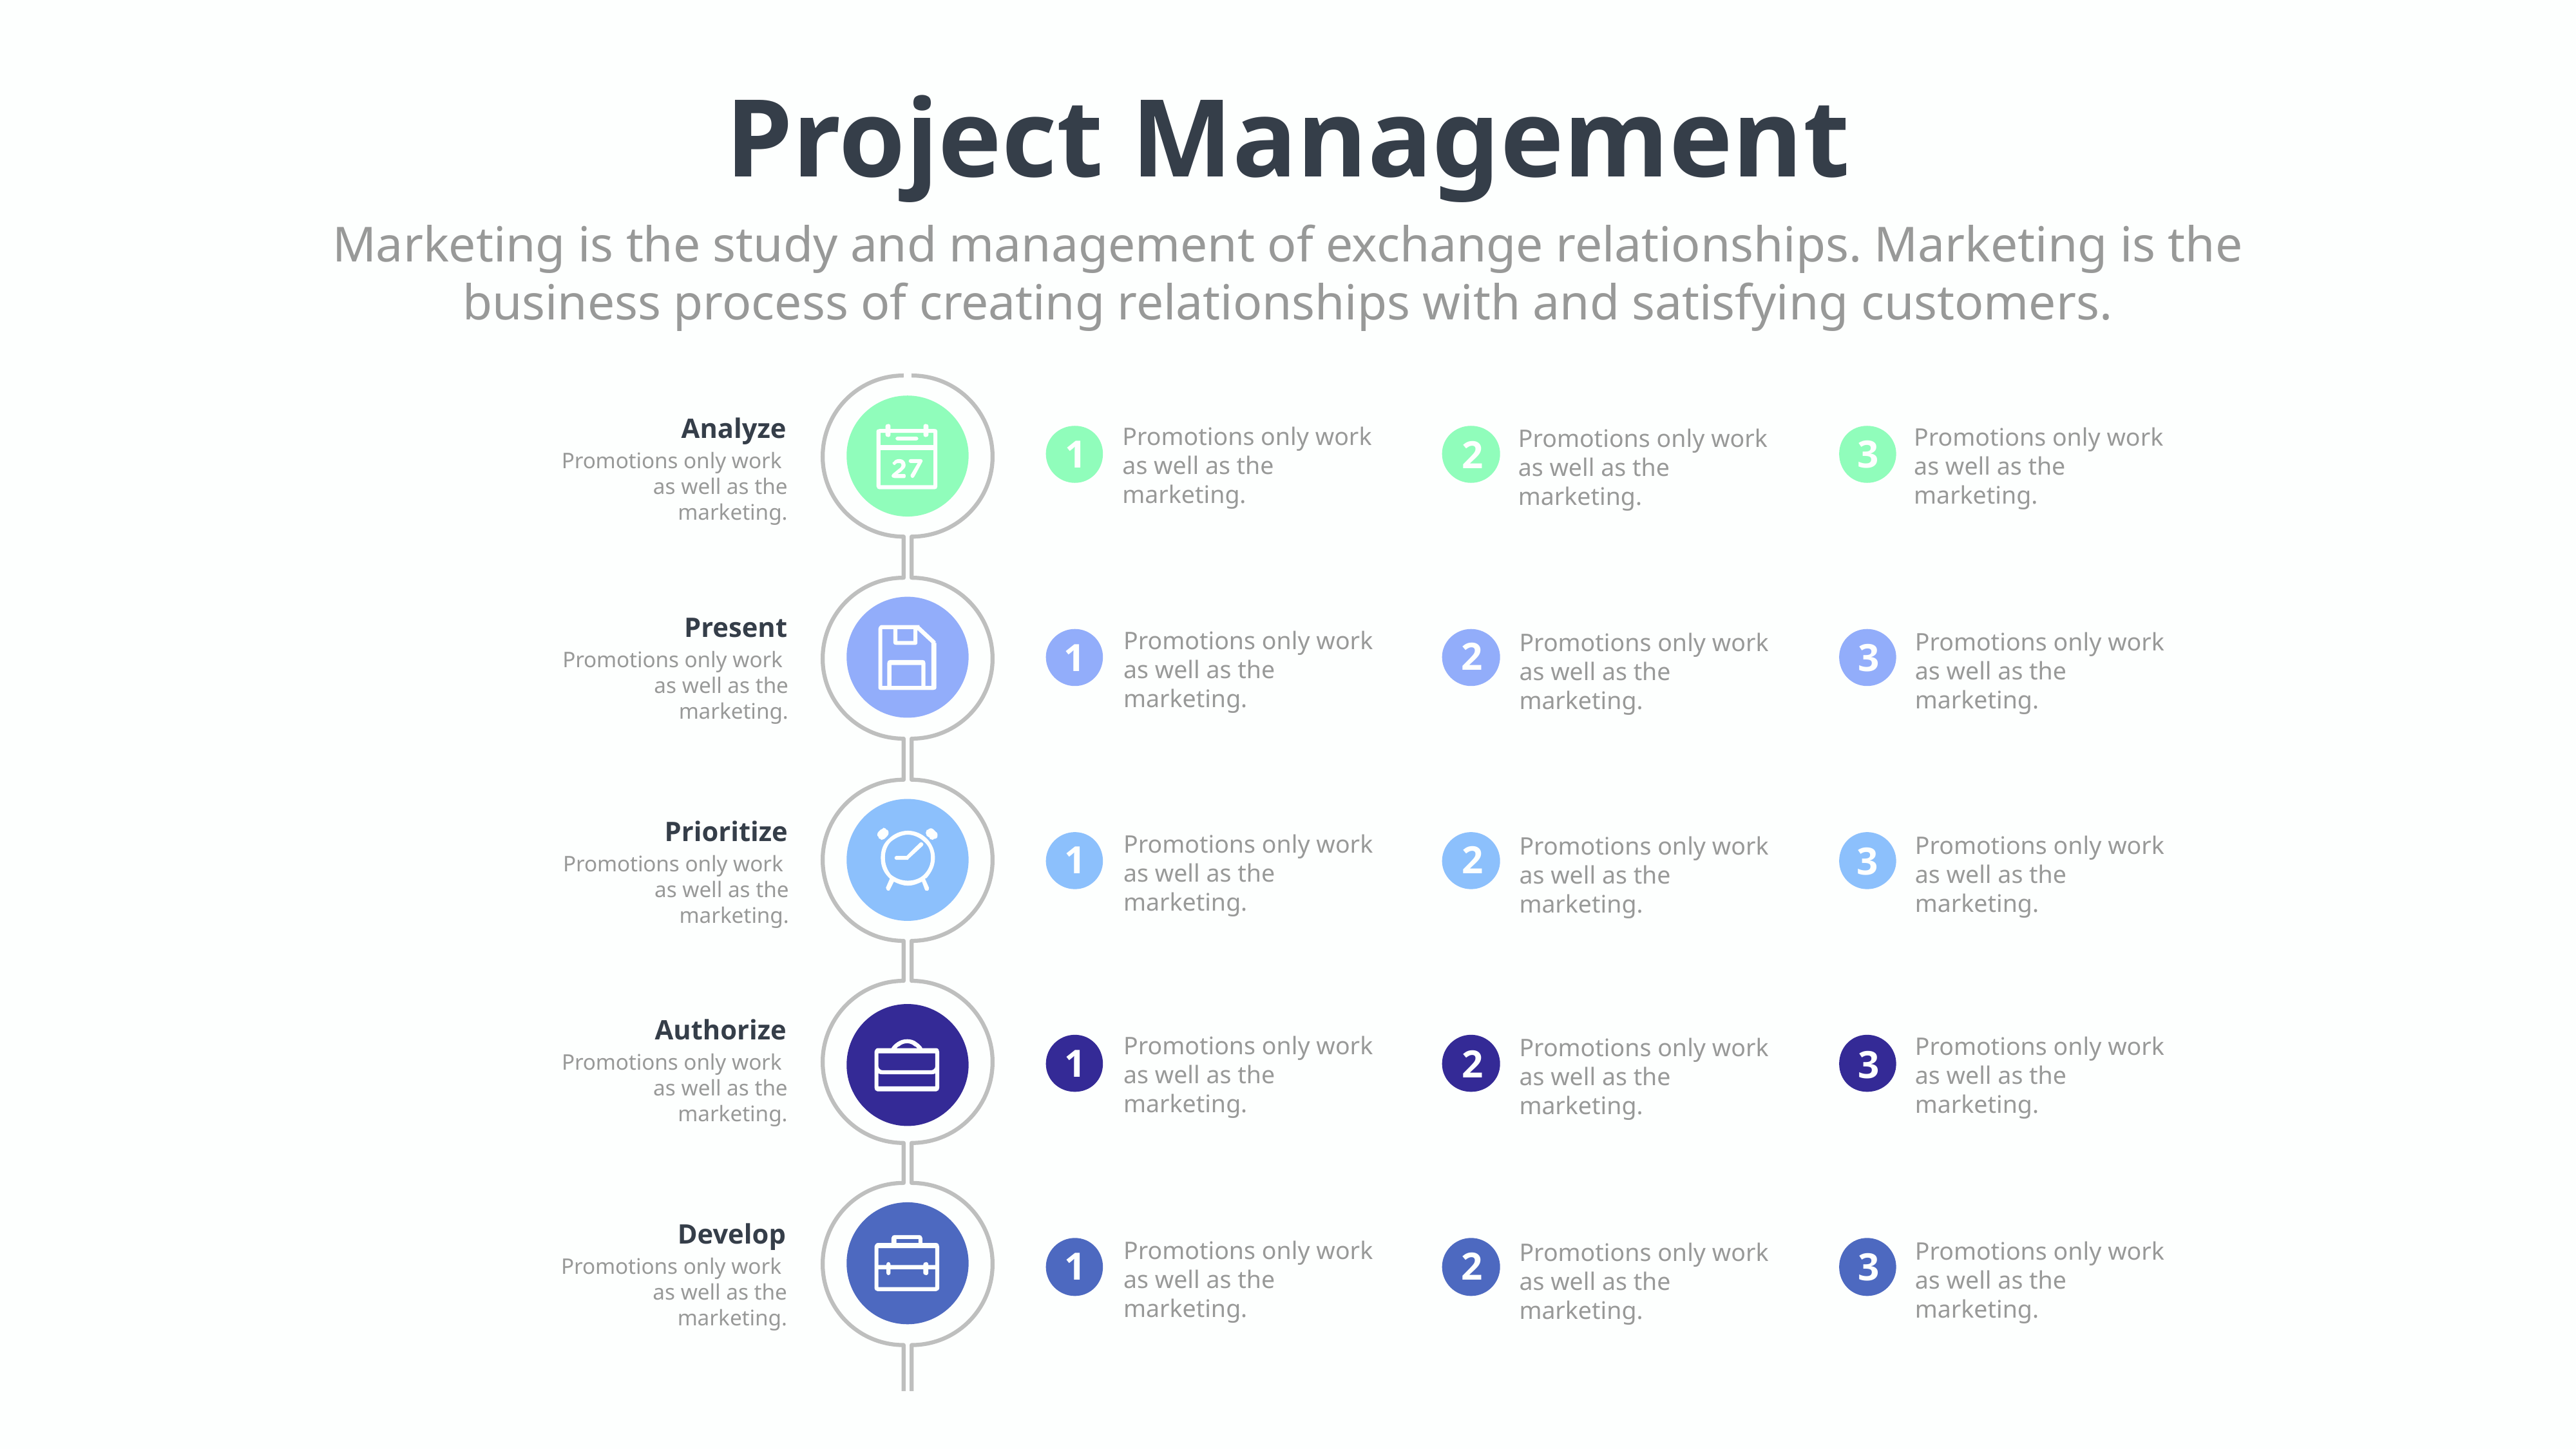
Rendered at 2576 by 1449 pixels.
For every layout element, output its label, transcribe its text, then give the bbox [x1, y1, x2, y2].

text_box Promotions only work as well as the marketing. [1114, 1230, 1389, 1327]
text_box Promotions only work as well as the marketing. [1114, 1025, 1389, 1122]
text_box Promotions only work as well as the marketing. [1509, 418, 1784, 515]
text_box Promotions only work as well as the marketing. [1905, 1026, 2180, 1123]
text_box 1 [1047, 1035, 1103, 1090]
text_box Promotions only work as well as the marketing. [1905, 1231, 2180, 1328]
text_box [1457, 1293, 1485, 1296]
text_box [911, 375, 993, 1392]
text_box [1064, 1090, 1087, 1092]
text_box Promotions only work as well as the marketing. [1509, 826, 1785, 923]
text_box [895, 437, 919, 440]
text_box Promotions only work as well as the marketing. [1114, 824, 1389, 921]
text_box [1442, 848, 1445, 873]
text_box Promotions only work as well as the marketing. [1905, 621, 2180, 718]
text_box [877, 828, 889, 840]
text_box [881, 830, 935, 891]
text_box 2 [1445, 831, 1500, 886]
text_box [1442, 441, 1445, 466]
text_box [878, 625, 937, 690]
text_box [1063, 480, 1087, 483]
text_box [823, 375, 904, 1392]
text_box [846, 1202, 969, 1325]
text_box Promotions only work as well as the marketing. [1905, 825, 2180, 922]
text_box Promotions only work as well as the marketing. [1509, 1232, 1785, 1329]
text_box Promotions only work as well as the marketing. [1509, 622, 1785, 719]
text_box 2 [1445, 1237, 1500, 1293]
text_box 3 [1840, 832, 1895, 887]
text_box [874, 1235, 940, 1291]
text_box 2 [1445, 1036, 1500, 1090]
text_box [281, 64, 2295, 336]
text_box [1442, 1051, 1445, 1076]
text_box [1457, 683, 1485, 687]
text_box [846, 596, 969, 718]
text_box [926, 828, 938, 840]
text_box [1458, 886, 1484, 889]
text_box [846, 1004, 969, 1126]
text_box [1856, 684, 1878, 687]
text_box [1064, 684, 1086, 687]
text_box Promotions only work as well as the marketing. [1904, 417, 2180, 514]
text_box 2 [1445, 426, 1500, 481]
text_box [894, 842, 924, 860]
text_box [551, 406, 797, 504]
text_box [553, 810, 799, 907]
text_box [551, 1008, 797, 1106]
text_box [1855, 480, 1879, 483]
text_box Promotions only work as well as the marketing. [1112, 416, 1388, 513]
text_box 3 [1841, 1238, 1896, 1293]
text_box 2 [1445, 628, 1500, 683]
text_box [874, 1039, 940, 1092]
text_box 1 [1047, 629, 1102, 684]
text_box 1 [1048, 425, 1103, 480]
text_box 3 [1841, 629, 1896, 684]
text_box [1061, 1293, 1089, 1296]
text_box [1045, 443, 1048, 465]
text_box [892, 459, 906, 478]
text_box 1 [1047, 1237, 1103, 1293]
text_box [846, 799, 969, 921]
text_box [846, 395, 969, 517]
text_box [1442, 1255, 1445, 1280]
text_box 1 [1047, 831, 1103, 886]
text_box Promotions only work as well as the marketing. [1509, 1027, 1785, 1124]
text_box 3 [1840, 425, 1896, 480]
text_box [1855, 1293, 1880, 1296]
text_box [552, 605, 799, 703]
text_box Promotions only work as well as the marketing. [1114, 620, 1389, 717]
text_box [908, 459, 923, 478]
text_box 3 [1841, 1036, 1896, 1091]
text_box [551, 1212, 797, 1310]
text_box [1062, 886, 1088, 889]
text_box [1442, 645, 1445, 670]
text_box [876, 424, 938, 489]
